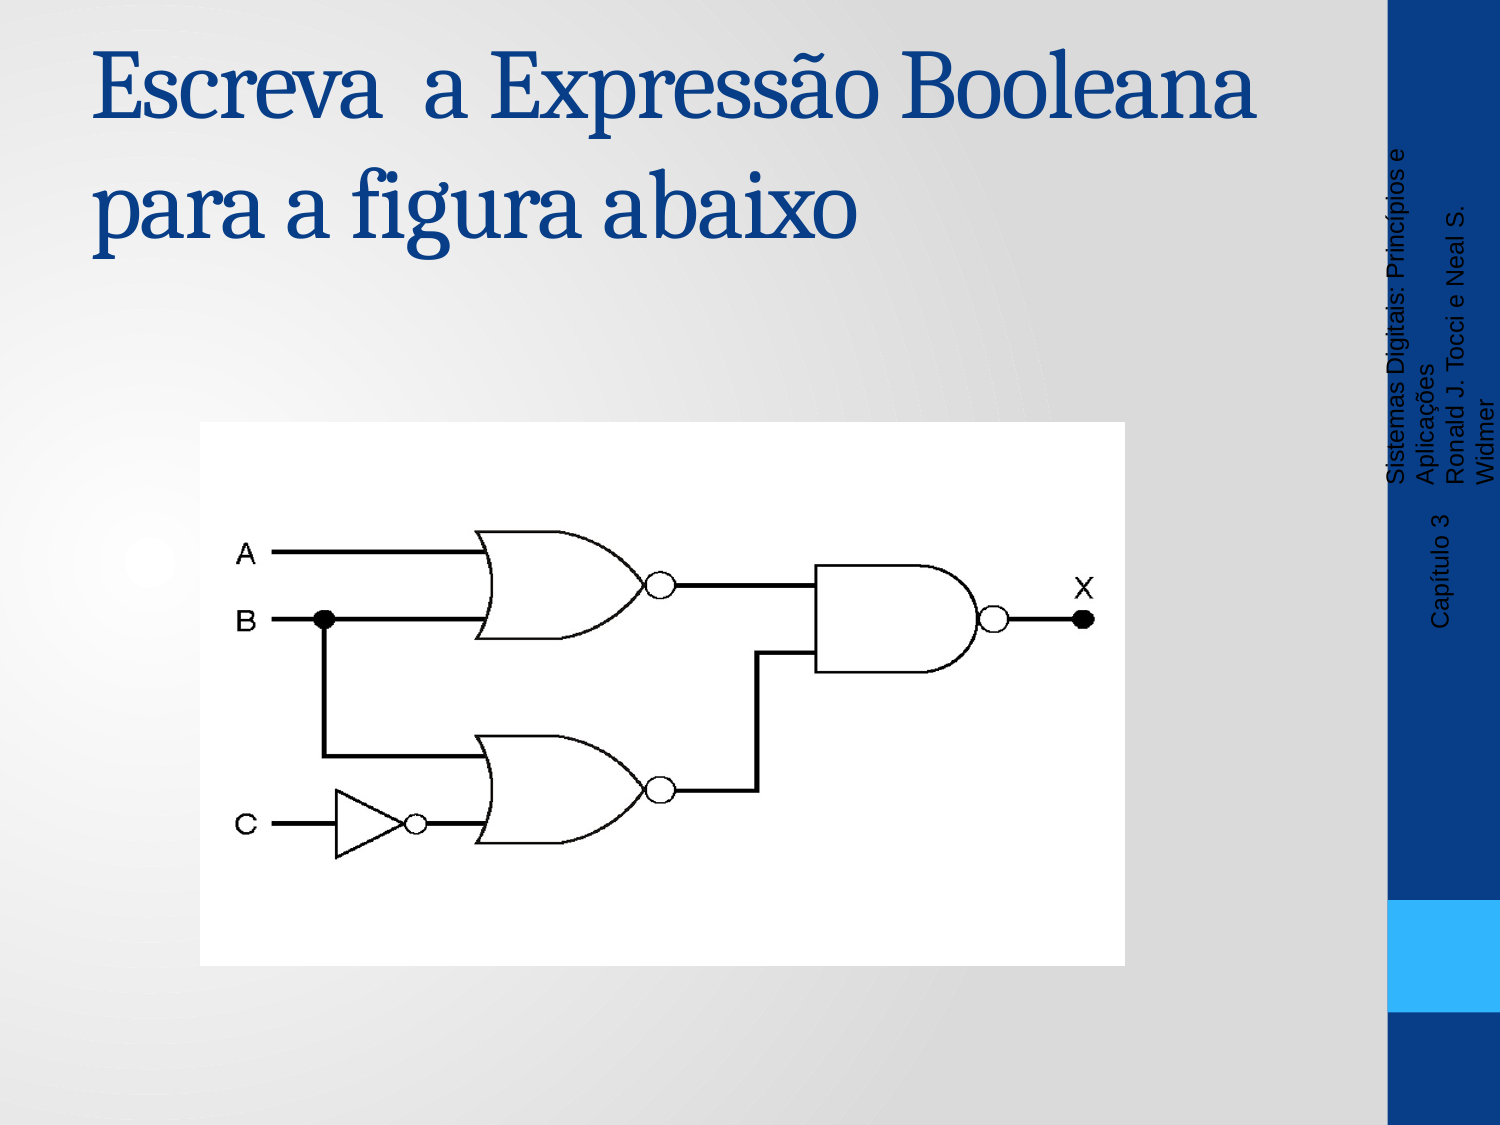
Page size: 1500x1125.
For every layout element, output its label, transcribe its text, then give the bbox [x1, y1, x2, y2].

slide_number Sistemas Digitais: Princípios e Aplicações Ronald J. Tocci e Neal S. Widmer [1408, 100, 1469, 500]
picture [199, 422, 1126, 967]
footer Capítulo 3 [1408, 500, 1469, 889]
title Escreva a Expressão Booleana para a figura abaixo [75, 45, 1325, 233]
